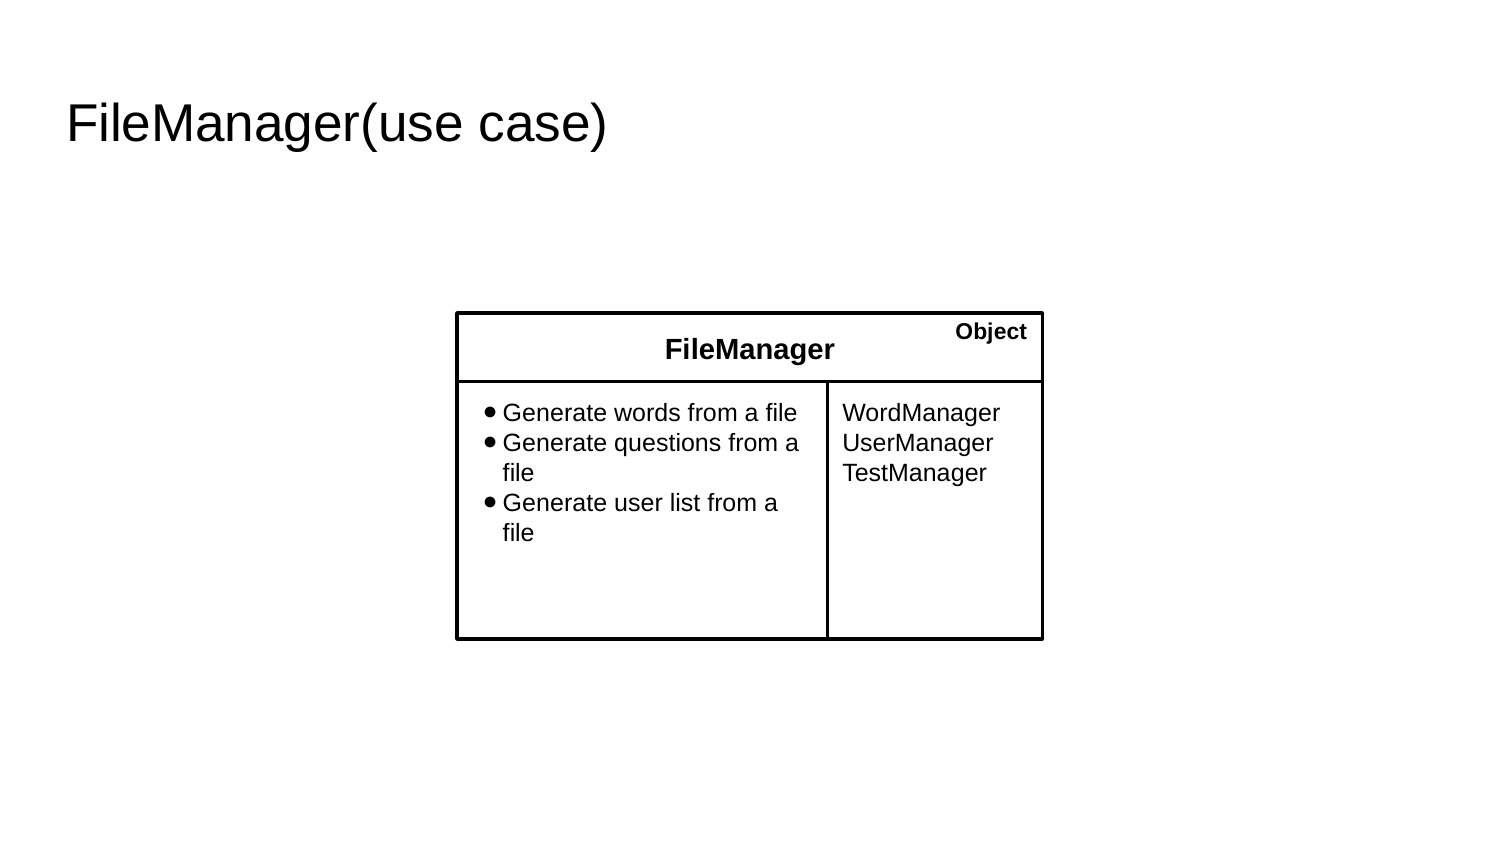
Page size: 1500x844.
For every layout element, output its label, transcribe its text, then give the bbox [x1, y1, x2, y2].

title FileManager(use case) [51, 72, 1449, 167]
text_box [457, 313, 1043, 640]
